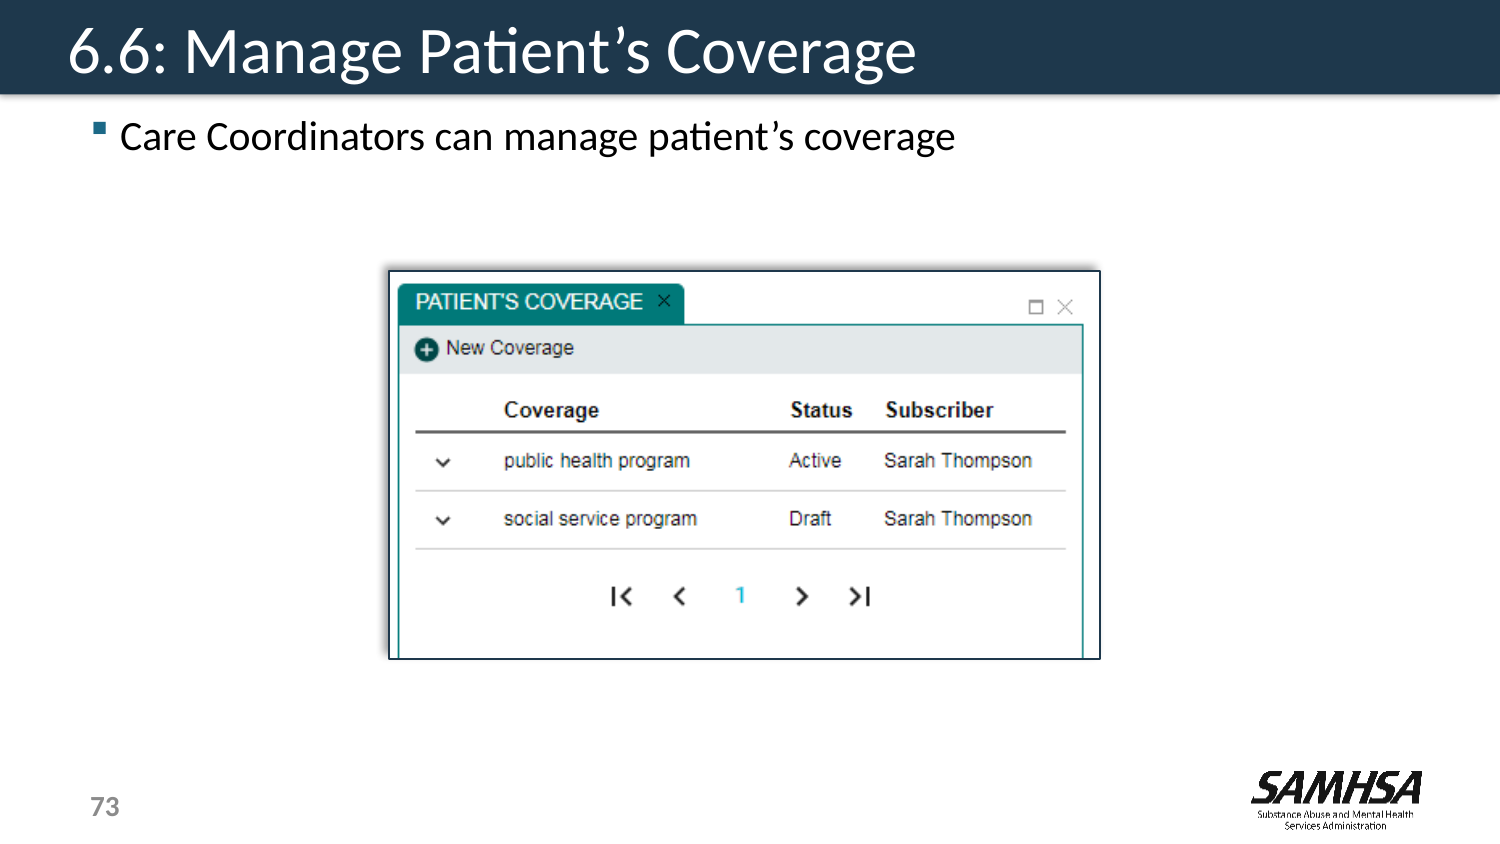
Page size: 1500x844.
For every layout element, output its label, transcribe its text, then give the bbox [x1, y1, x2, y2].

picture [389, 271, 1100, 658]
title 6.6: Manage Patient’s Coverage [52, 8, 1425, 86]
slide_number 73 [75, 782, 413, 827]
list Care Coordinators can manage patient’s coverage [75, 104, 1425, 172]
picture [1249, 771, 1425, 835]
